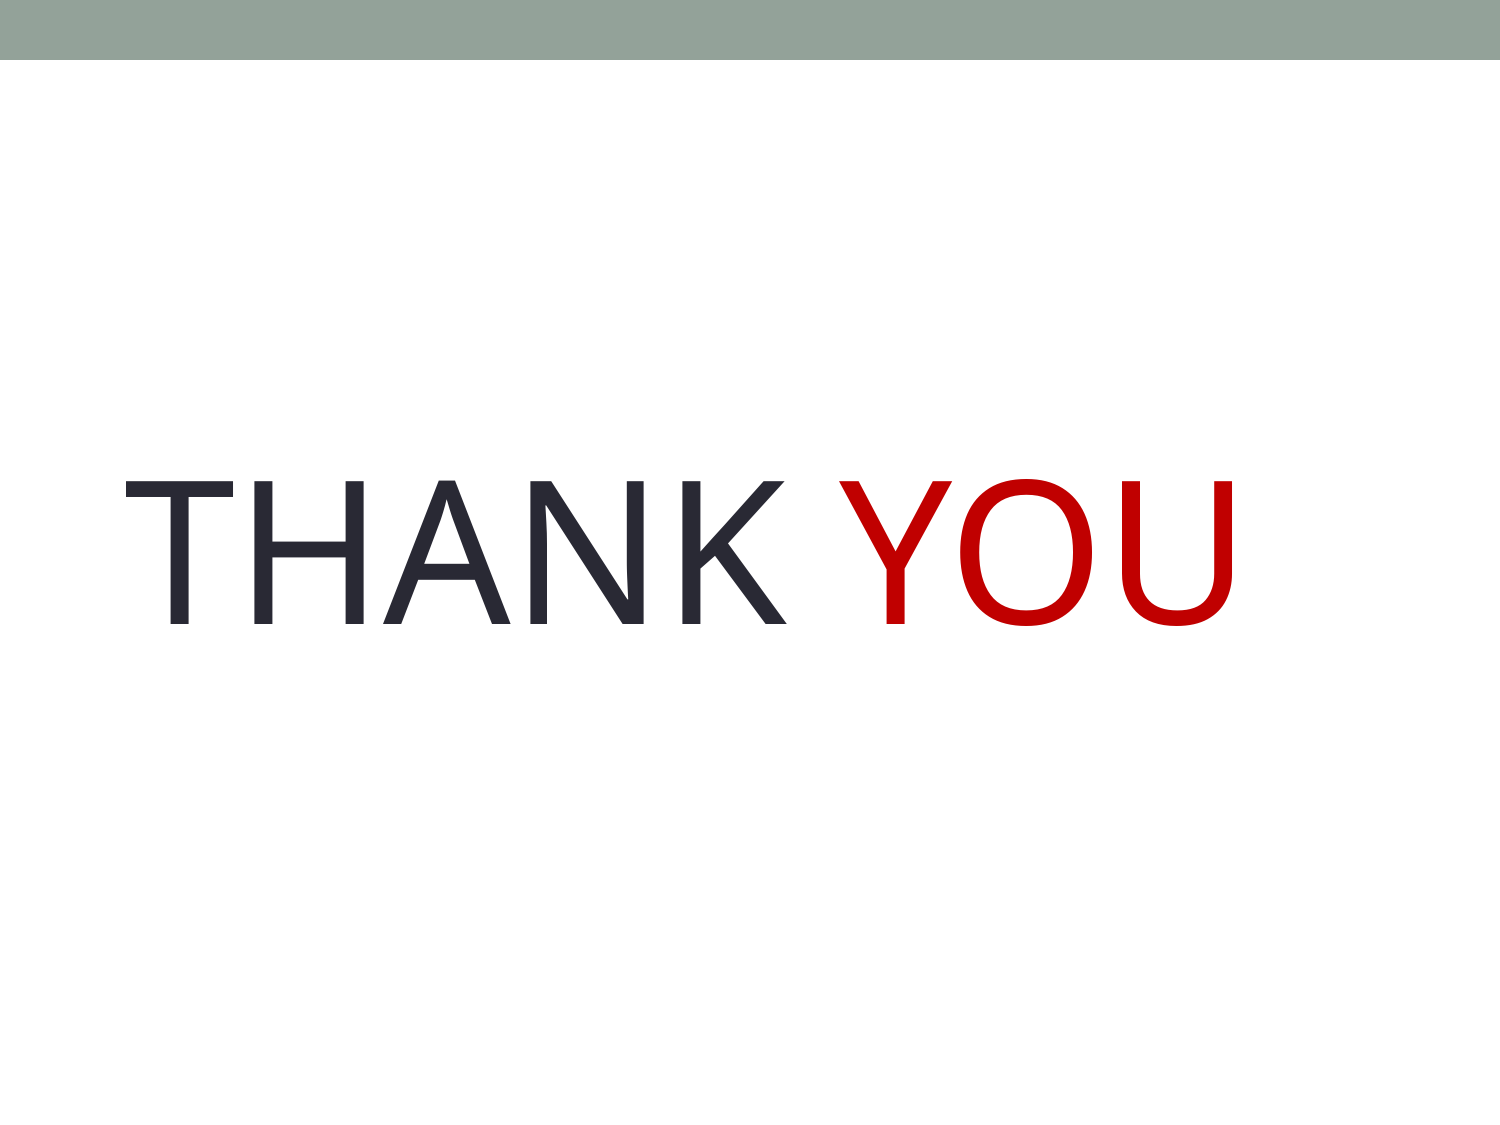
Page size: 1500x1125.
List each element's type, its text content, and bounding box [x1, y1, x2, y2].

list THANK YOU [53, 137, 1304, 925]
